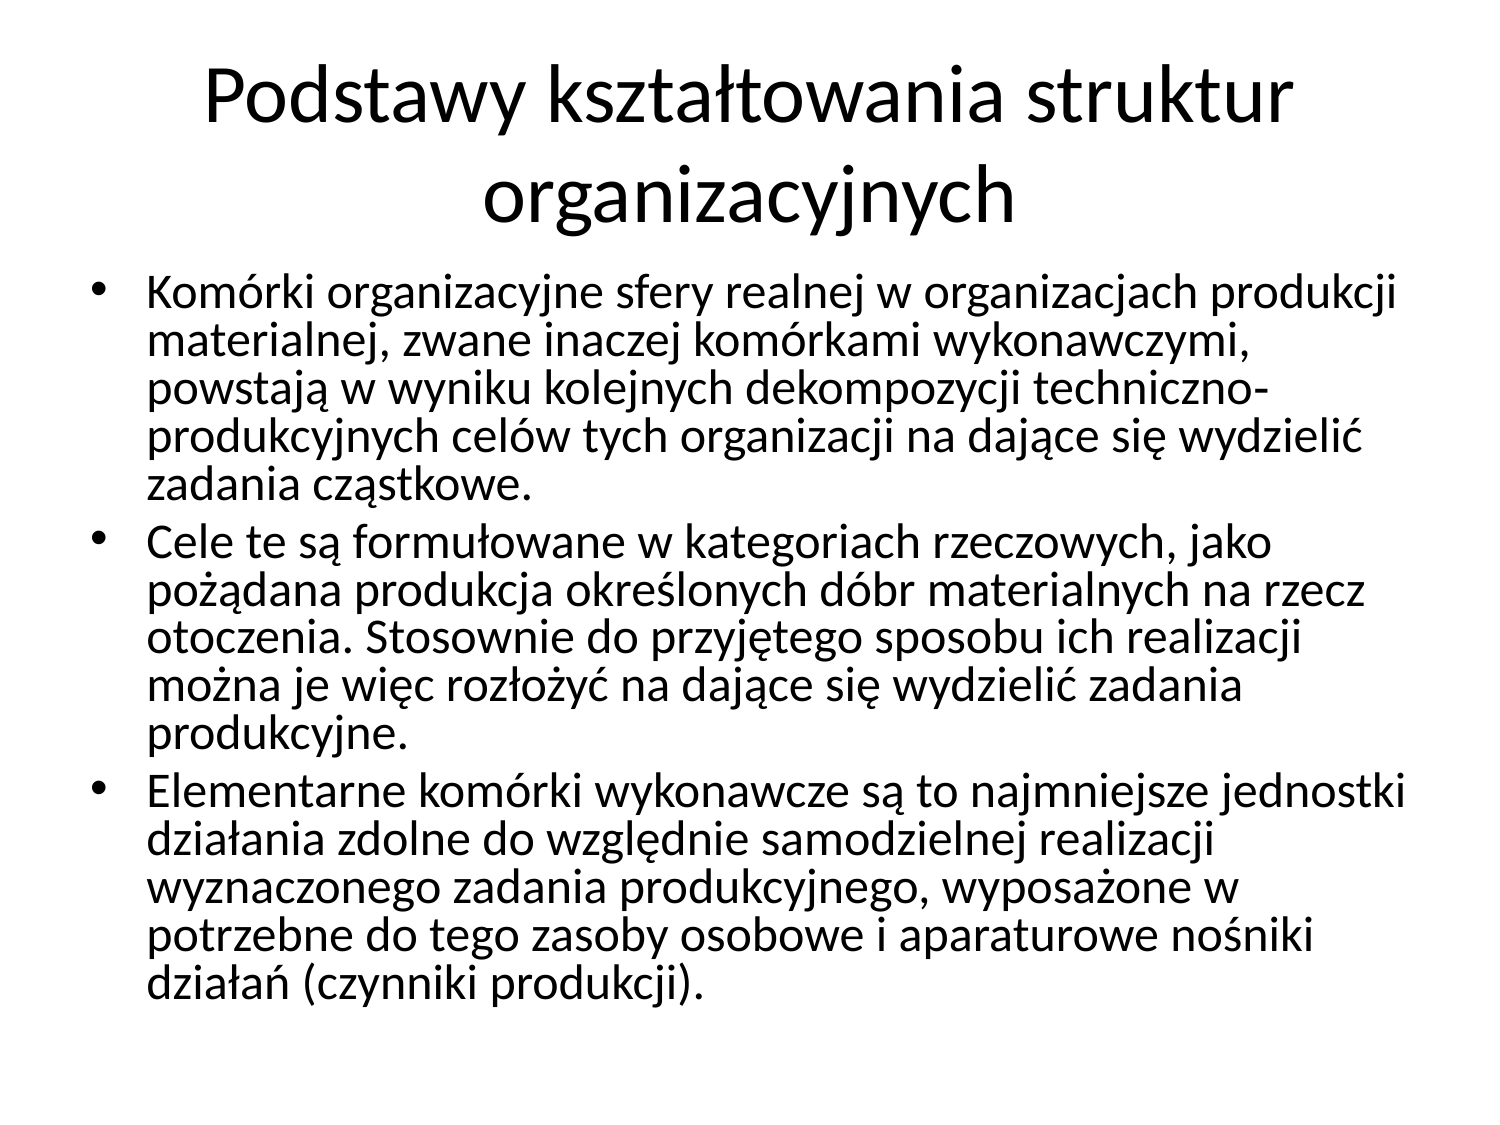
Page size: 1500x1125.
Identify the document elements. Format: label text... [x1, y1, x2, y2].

title Podstawy kształtowania struktur organizacyjnych [74, 44, 1426, 233]
list Komórki organizacyjne sfery realnej w organizacjach produkcji materialnej, zwane inaczej komórkami wykonawczymi, powstają w wyniku kolejnych dekompozycji techniczno-produkcyjnych celów tych organizacji na dające się wydzielić zadania cząstkowe. Cele te są formułowane w kategoriach rzeczowych, jako pożądana produkcja określonych dóbr materialnych na rzecz otoczenia. Stosownie do przyjętego sposobu ich realizacji można je więc rozłożyć na dające się wydzielić zadania produkcyjne. Elementarne komórki wykonawcze są to najmniejsze jednostki działania zdolne do względnie samodzielnej realizacji wyznaczonego zadania produkcyjnego, wyposażone w potrzebne do tego zasoby osobowe i aparaturowe nośniki działań (czynniki produkcji). [74, 262, 1426, 1006]
